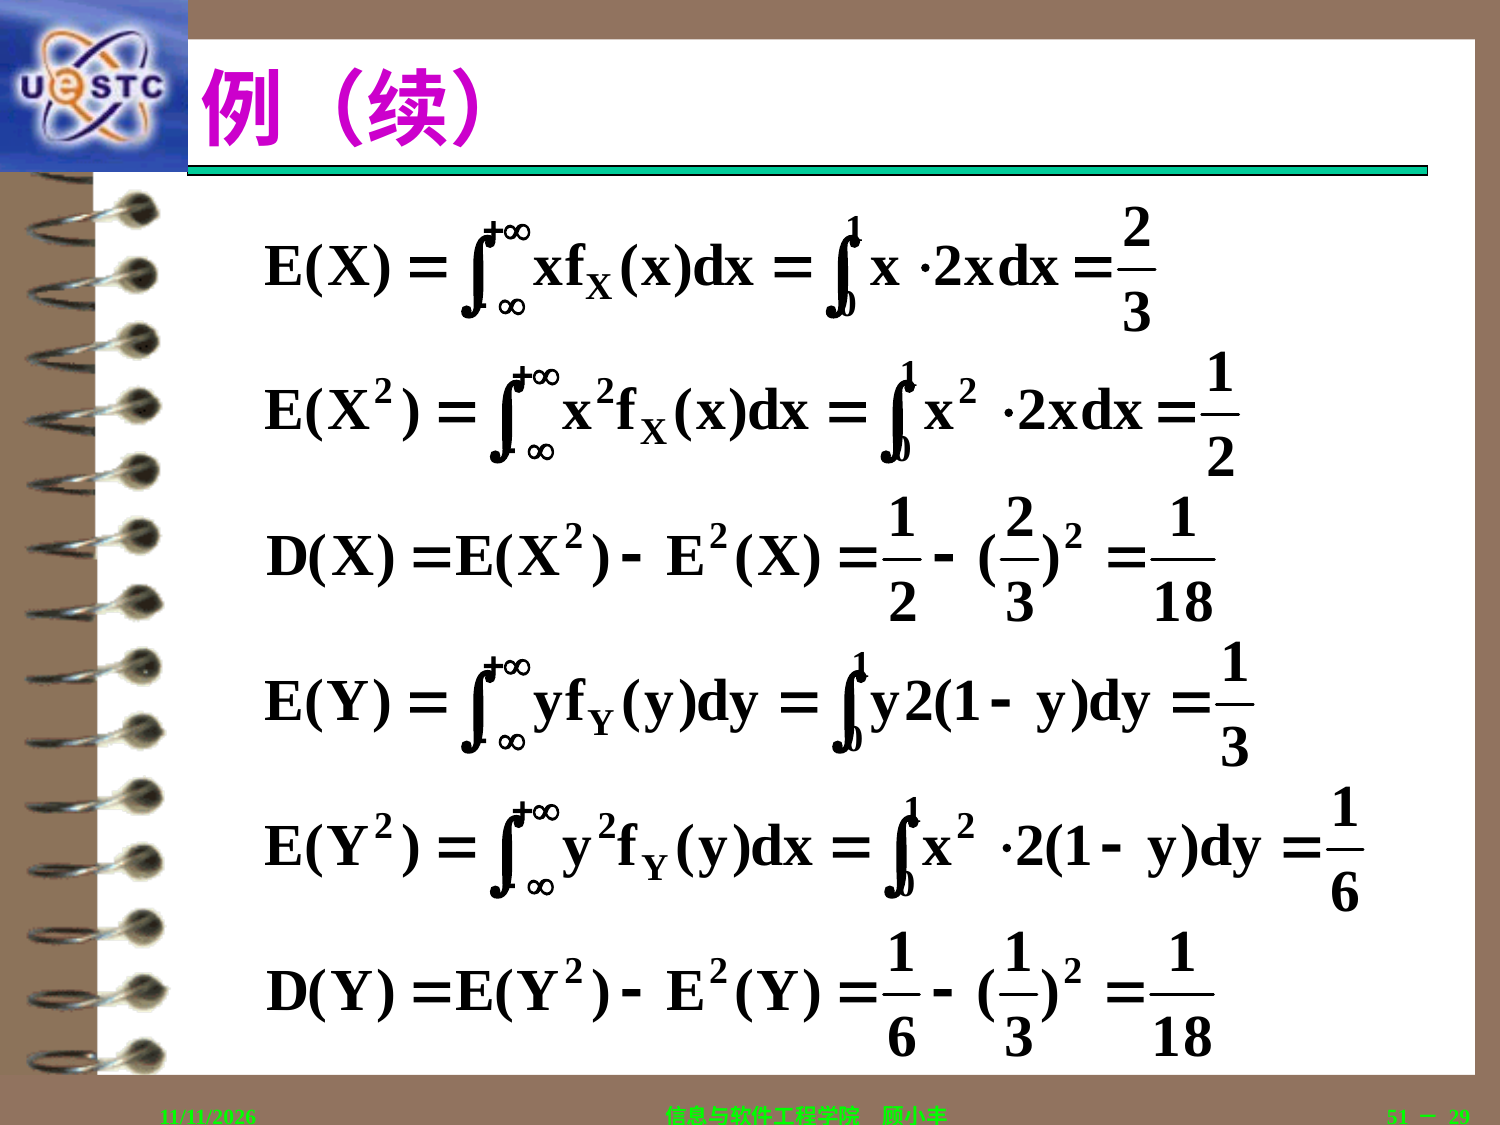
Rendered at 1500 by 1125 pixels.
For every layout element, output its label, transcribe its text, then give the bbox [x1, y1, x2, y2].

title 例（续） [200, 56, 1425, 157]
slide_number 51－29 [1220, 1077, 1471, 1123]
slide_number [159, 1077, 435, 1123]
footer 信息与软件工程学院 顾小丰 [462, 1078, 1151, 1123]
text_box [255, 332, 1253, 490]
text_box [255, 622, 1269, 767]
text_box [255, 912, 1226, 1070]
picture [0, 0, 194, 1075]
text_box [255, 477, 1226, 622]
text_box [255, 767, 1378, 925]
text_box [255, 187, 1167, 331]
